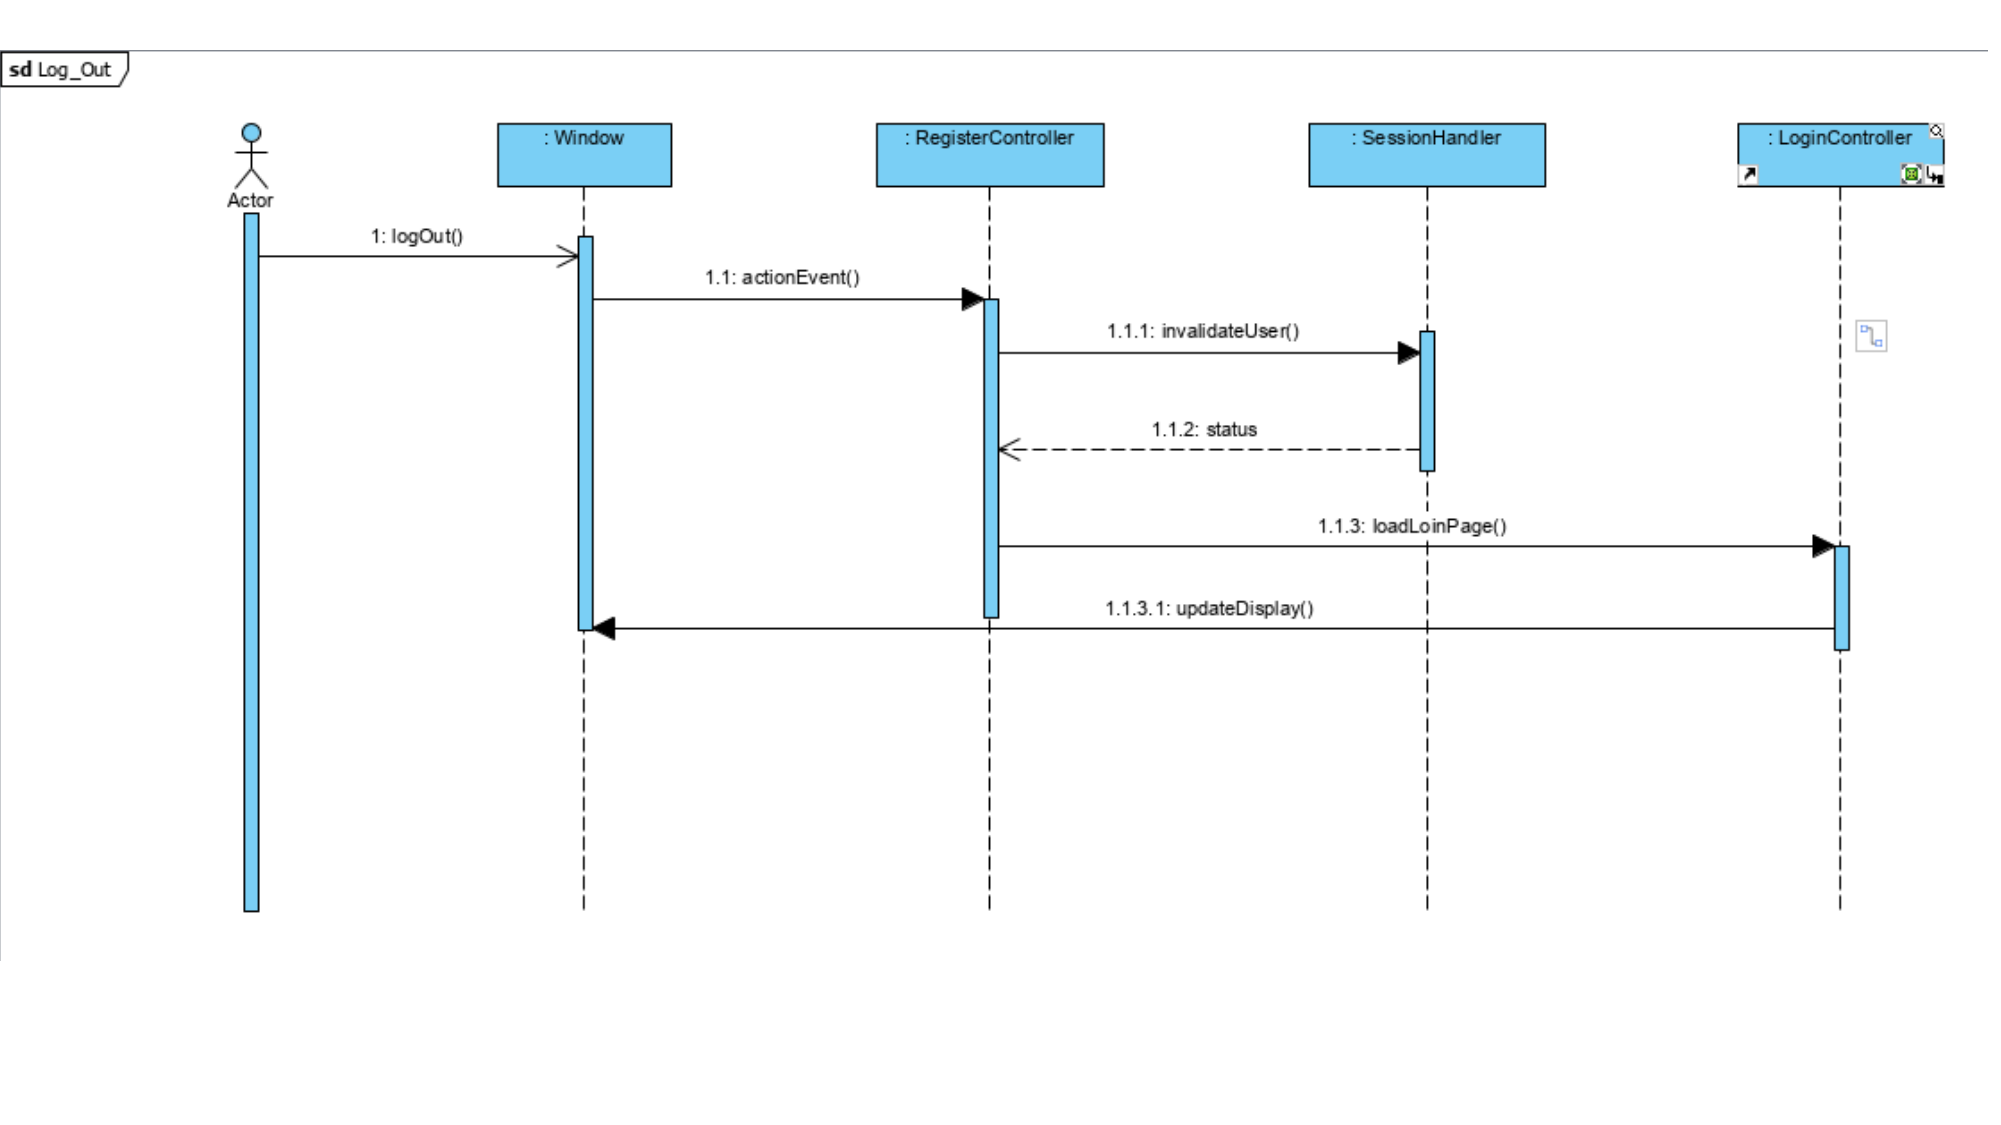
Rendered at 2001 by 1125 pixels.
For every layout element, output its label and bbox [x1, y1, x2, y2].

picture [0, 50, 1988, 961]
